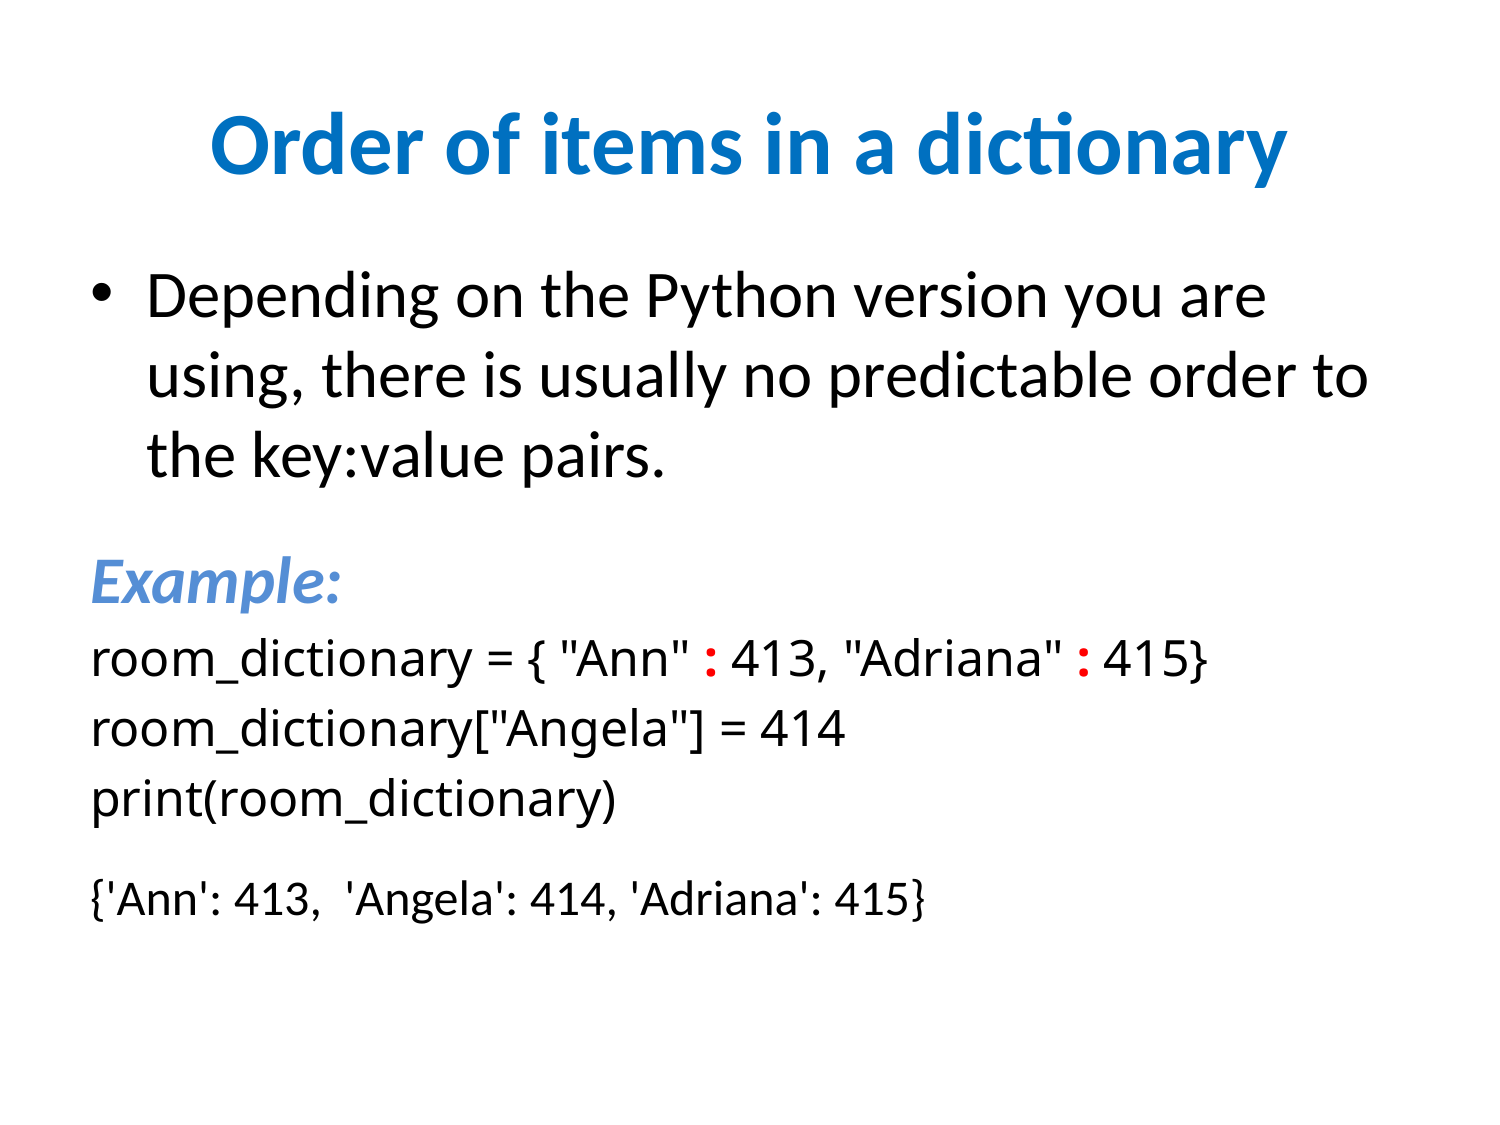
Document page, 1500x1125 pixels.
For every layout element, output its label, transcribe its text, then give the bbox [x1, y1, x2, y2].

list Depending on the Python version you are using, there is usually no predictable order to the key:value pairs. Example: room_dictionary = { "Ann" : 413, "Adriana" : 415} room_dictionary["Angela"] = 414 print(room_dictionary) {'Ann': 413, 'Angela': 414, 'Adriana': 415} [75, 243, 1425, 1005]
title Order of items in a dictionary [75, 45, 1425, 233]
